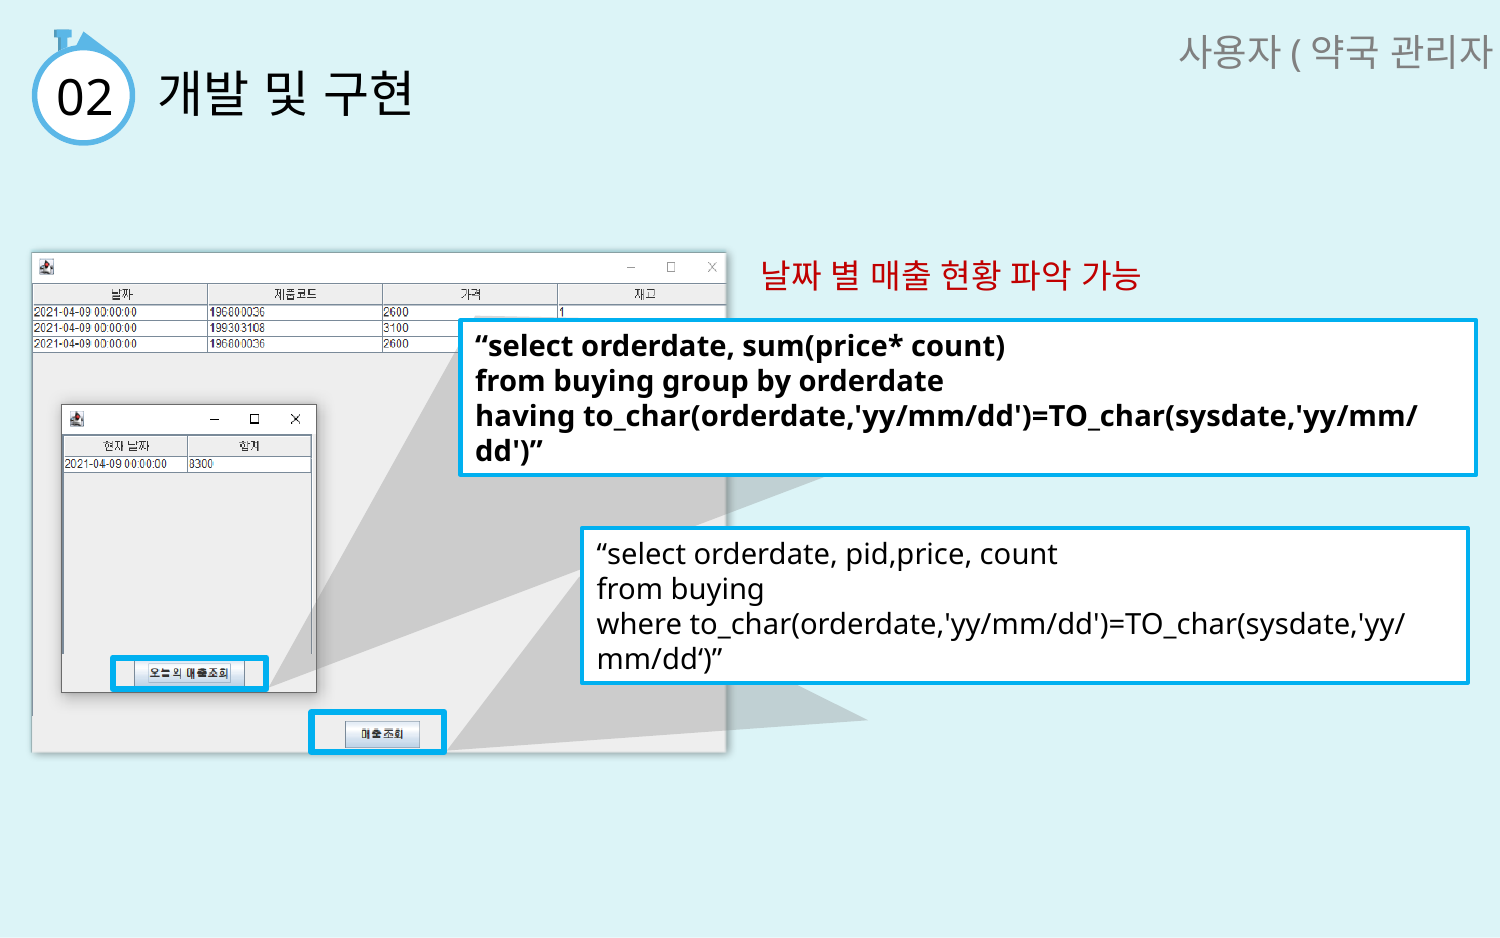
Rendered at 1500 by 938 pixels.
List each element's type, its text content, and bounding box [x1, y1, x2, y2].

picture [316, 716, 440, 748]
text_box [730, 475, 836, 515]
text_box 사용자(약국 관리자) [1163, 21, 1500, 82]
picture [464, 323, 727, 472]
text_box “select orderdate, sum(price* count) from buying group by orderdate having to_char(orderdate,'yy/mm/dd')=TO_char(sysdate,'yy/mm/dd')” [730, 320, 1477, 475]
text_box 날짜 별 매출 현황 파악 가능 [760, 248, 1164, 303]
text_box “select orderdate, pid,price, count from buying where to_char(orderdate,'yy/mm/dd')=TO_char(sysdate,'yy/mm/dd‘)” [730, 528, 1468, 683]
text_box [0, 29, 514, 146]
picture [585, 531, 727, 680]
text_box [730, 683, 871, 733]
picture [29, 248, 727, 753]
